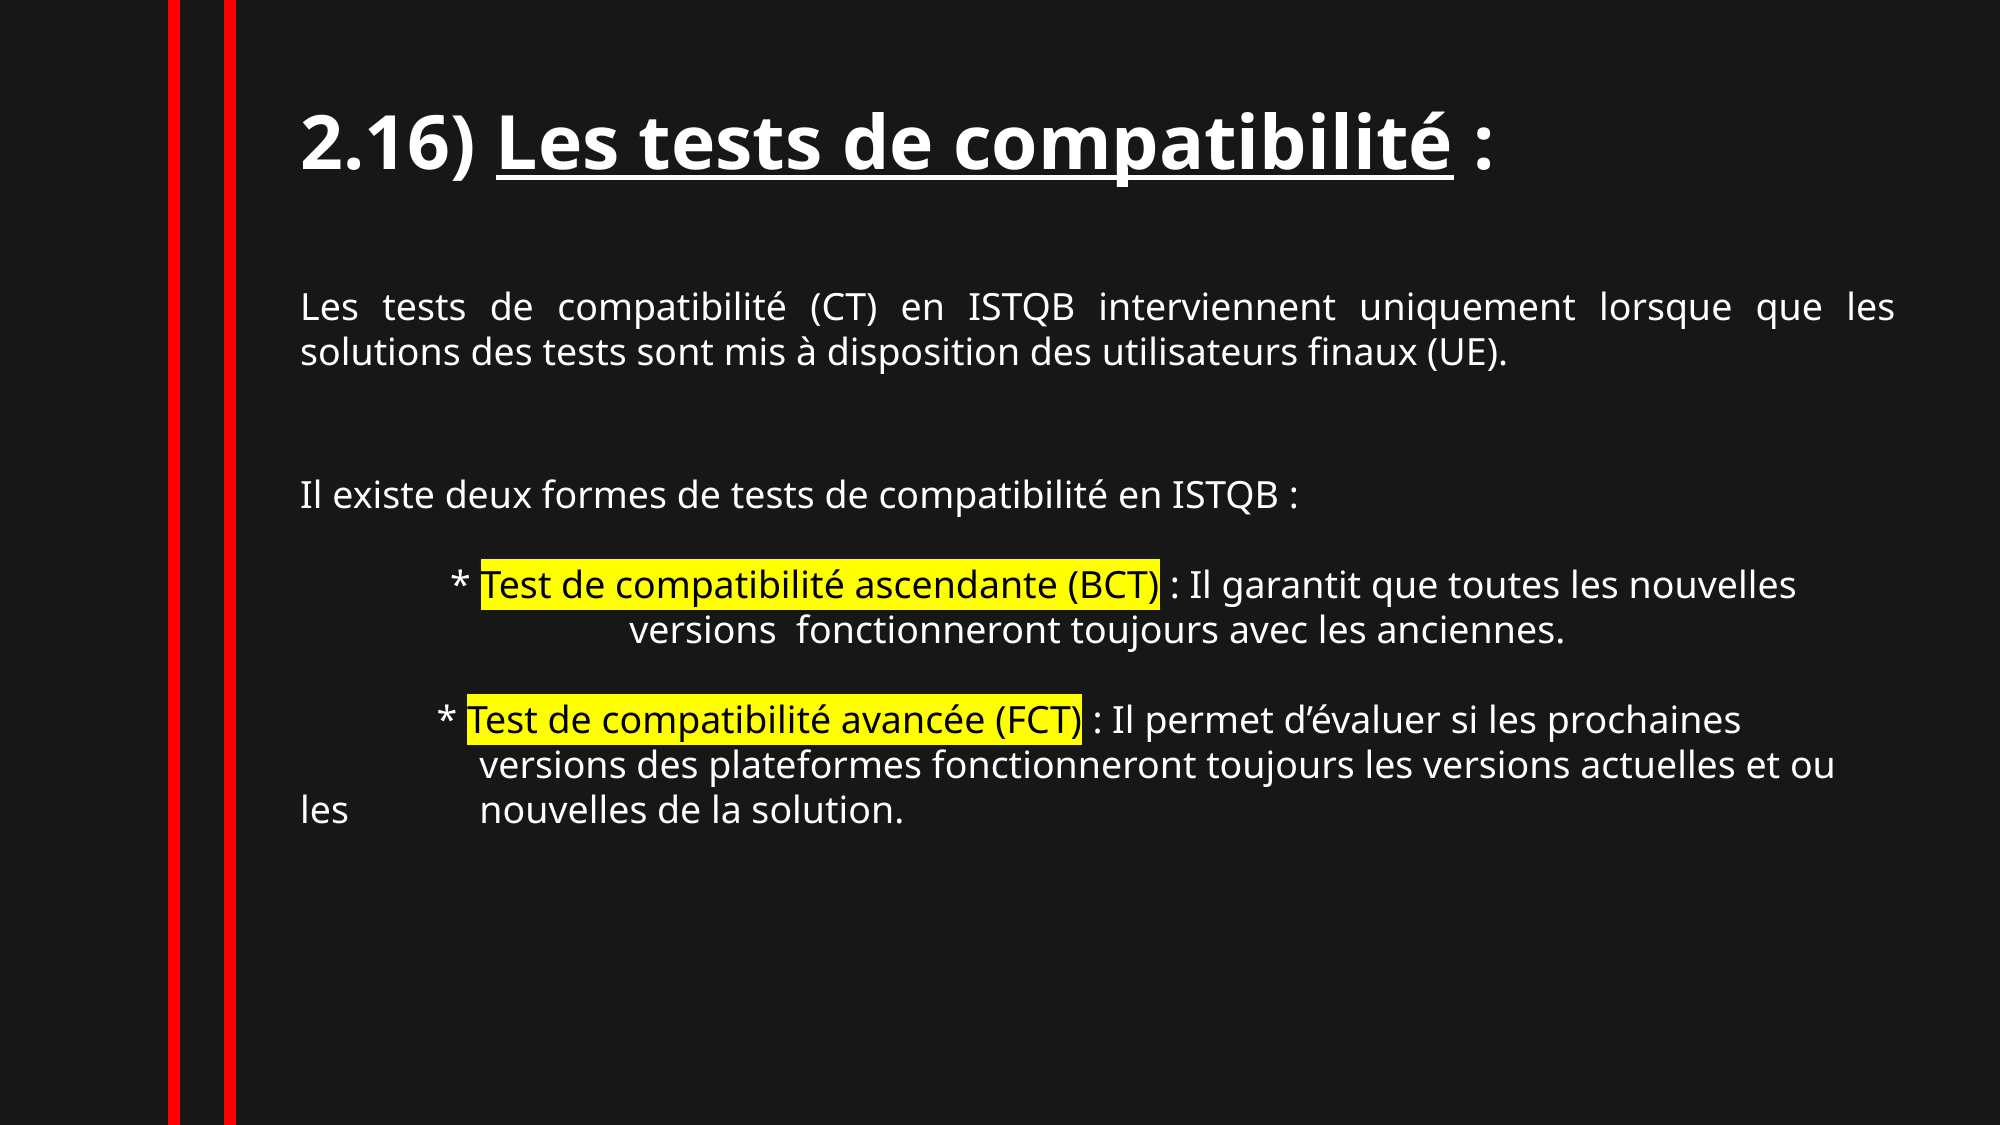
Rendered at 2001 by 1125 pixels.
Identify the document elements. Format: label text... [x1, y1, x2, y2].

text_box Les tests de compatibilité (CT) en ISTQB interviennent uniquement lorsque que les solutions des tests sont mis à disposition des utilisateurs finaux (UE). [285, 275, 1912, 381]
text_box 2.16) Les tests de compatibilité : [285, 87, 1597, 192]
text_box Il existe deux formes de tests de compatibilité en ISTQB : * Test de compatibilité ascendante (BCT) : Il garantit que toutes les nouvelles versions fonctionneront toujours avec les anciennes. * Test de compatibilité avancée (FCT) : Il permet d’évaluer si les prochaines versions des plateformes fonctionneront toujours les versions actuelles et ou les nouvelles de la solution. [285, 463, 1893, 839]
